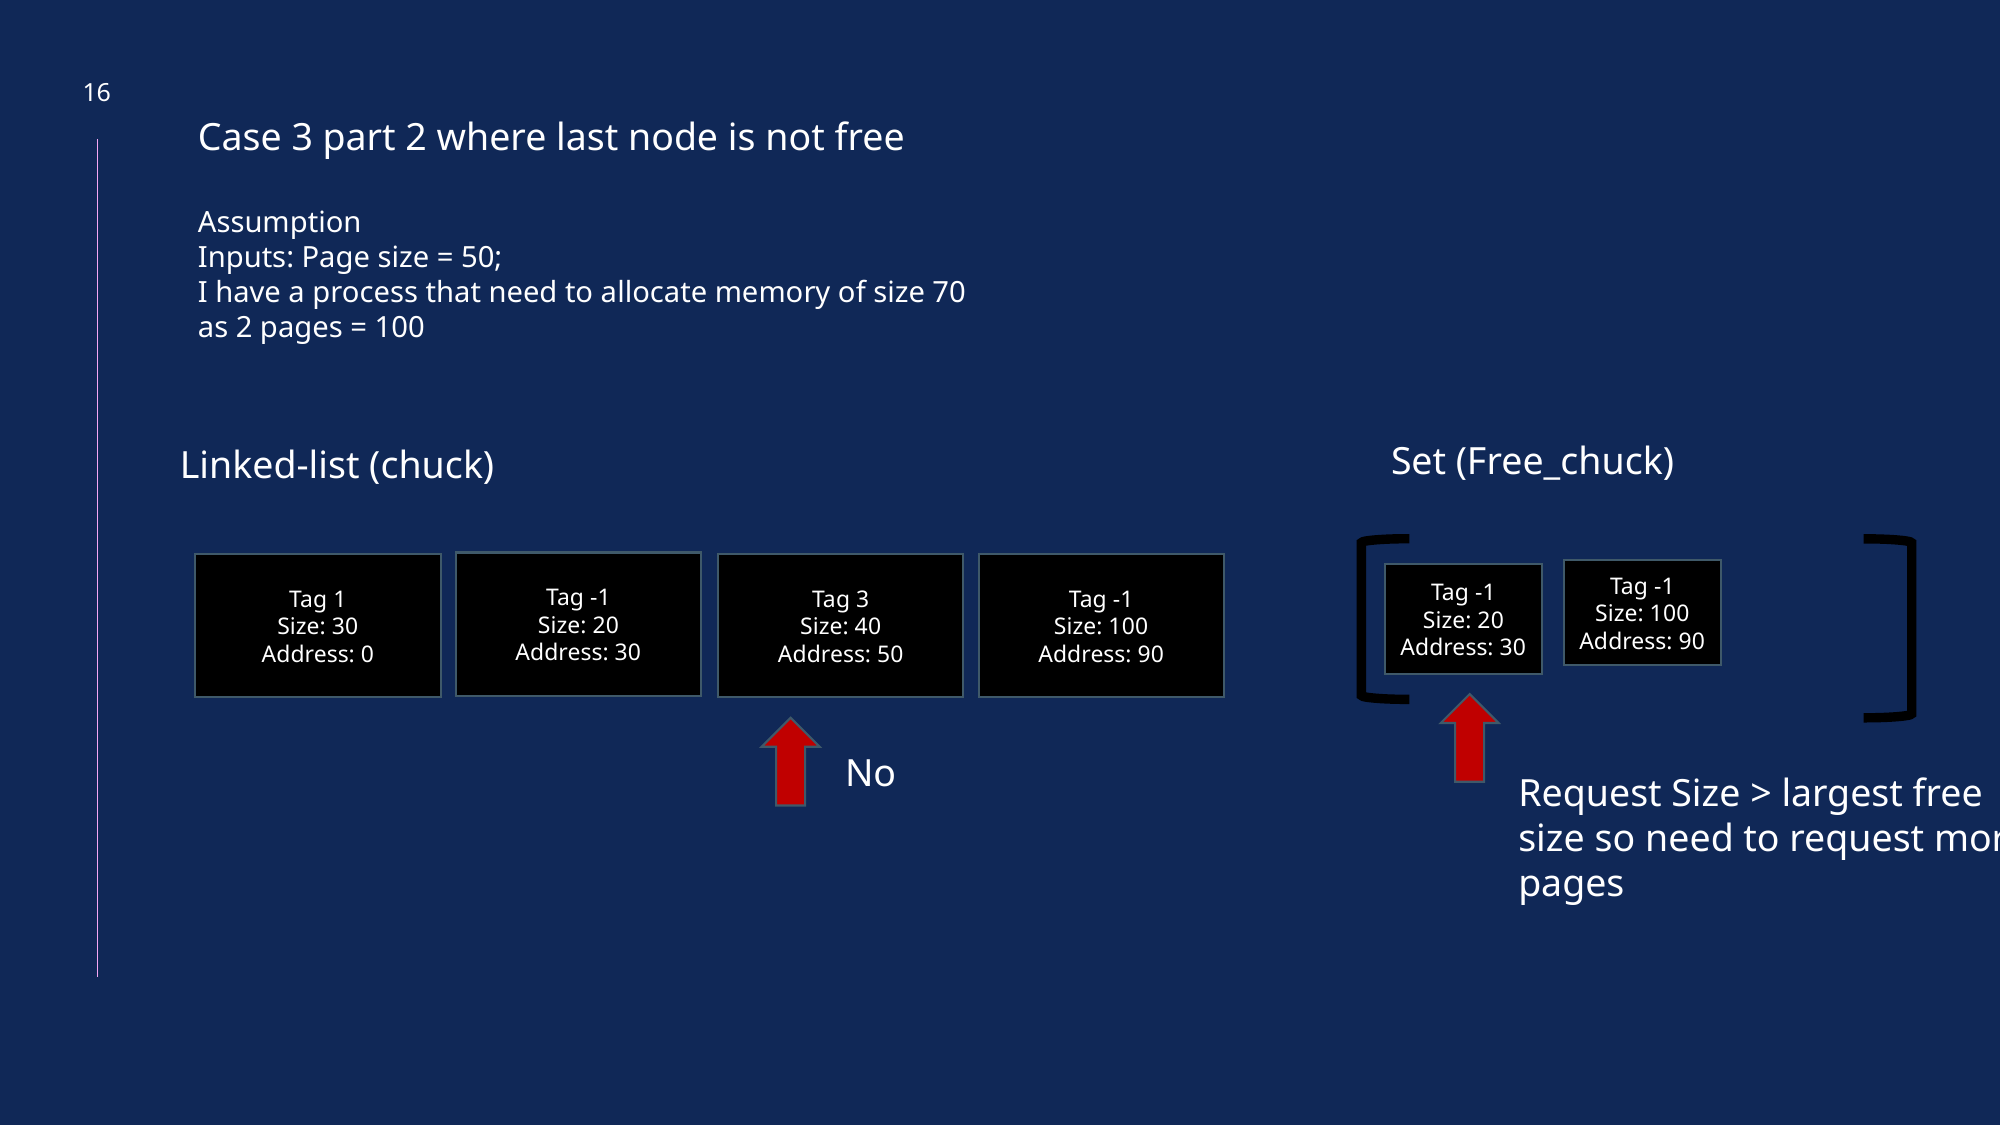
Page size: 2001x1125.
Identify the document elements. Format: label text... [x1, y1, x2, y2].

text_box No [830, 742, 985, 802]
text_box Set (Free_chuck) [1376, 429, 2000, 490]
text_box Tag 3 Size: 40 Address: 50 [717, 553, 964, 698]
text_box Request Size > largest free size so need to request more pages [1503, 761, 2000, 912]
text_box [1438, 692, 1502, 783]
text_box [1863, 538, 1913, 719]
text_box Linked-list (chuck) [165, 433, 967, 494]
text_box Tag -1 Size: 100 Address: 90 [978, 553, 1225, 698]
text_box [1360, 538, 1410, 700]
text_box Case 3 part 2 where last node is not free [183, 106, 985, 166]
text_box [759, 716, 823, 807]
text_box Tag -1 Size: 20 Address: 30 [1384, 563, 1543, 675]
text_box Assumption Inputs: Page size = 50; I have a process that need to allocate memory of size 70 as 2 pages = 100 [183, 196, 985, 456]
text_box Tag -1 Size: 20 Address: 30 [455, 551, 702, 697]
slide_number 16 [53, 67, 140, 119]
text_box Tag -1 Size: 100 Address: 90 [1563, 559, 1722, 666]
text_box Tag 1 Size: 30 Address: 0 [194, 553, 442, 698]
